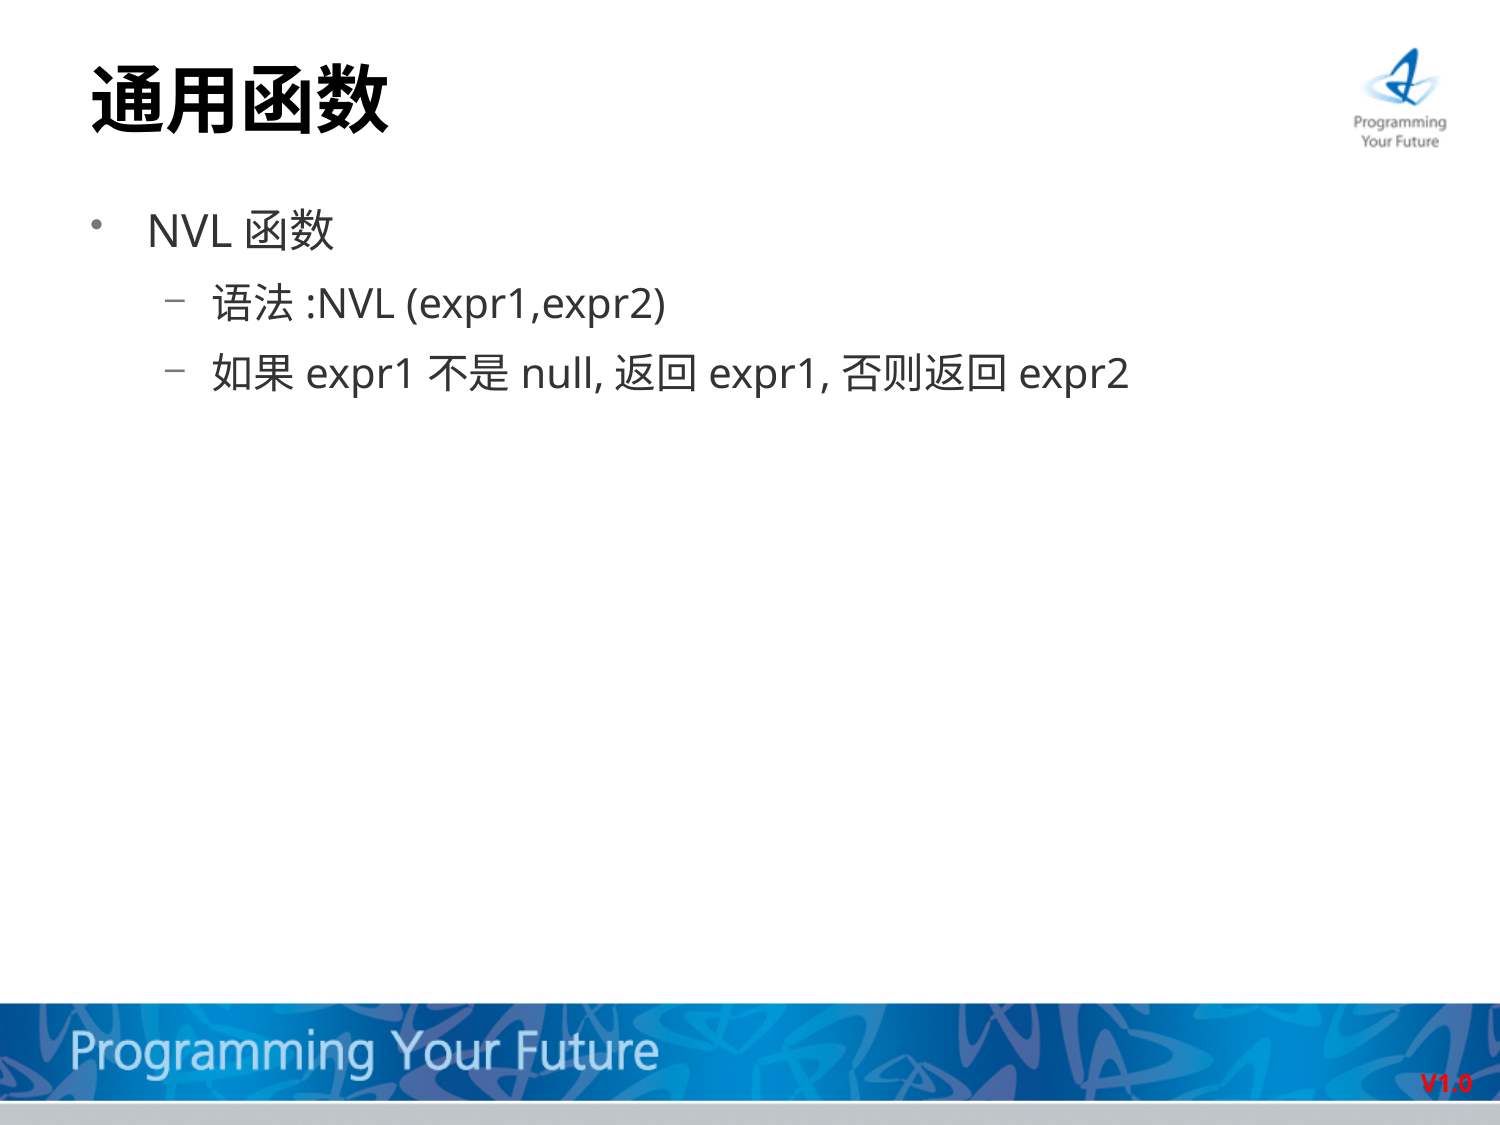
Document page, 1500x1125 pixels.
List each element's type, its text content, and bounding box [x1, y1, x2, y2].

picture [1340, 42, 1461, 157]
list NVL函数 语法:NVL (expr1,expr2) 如果expr1不是null,返回expr1,否则返回expr2 [74, 172, 1412, 988]
picture [0, 997, 1500, 1125]
title 通用函数 [74, 44, 1271, 162]
